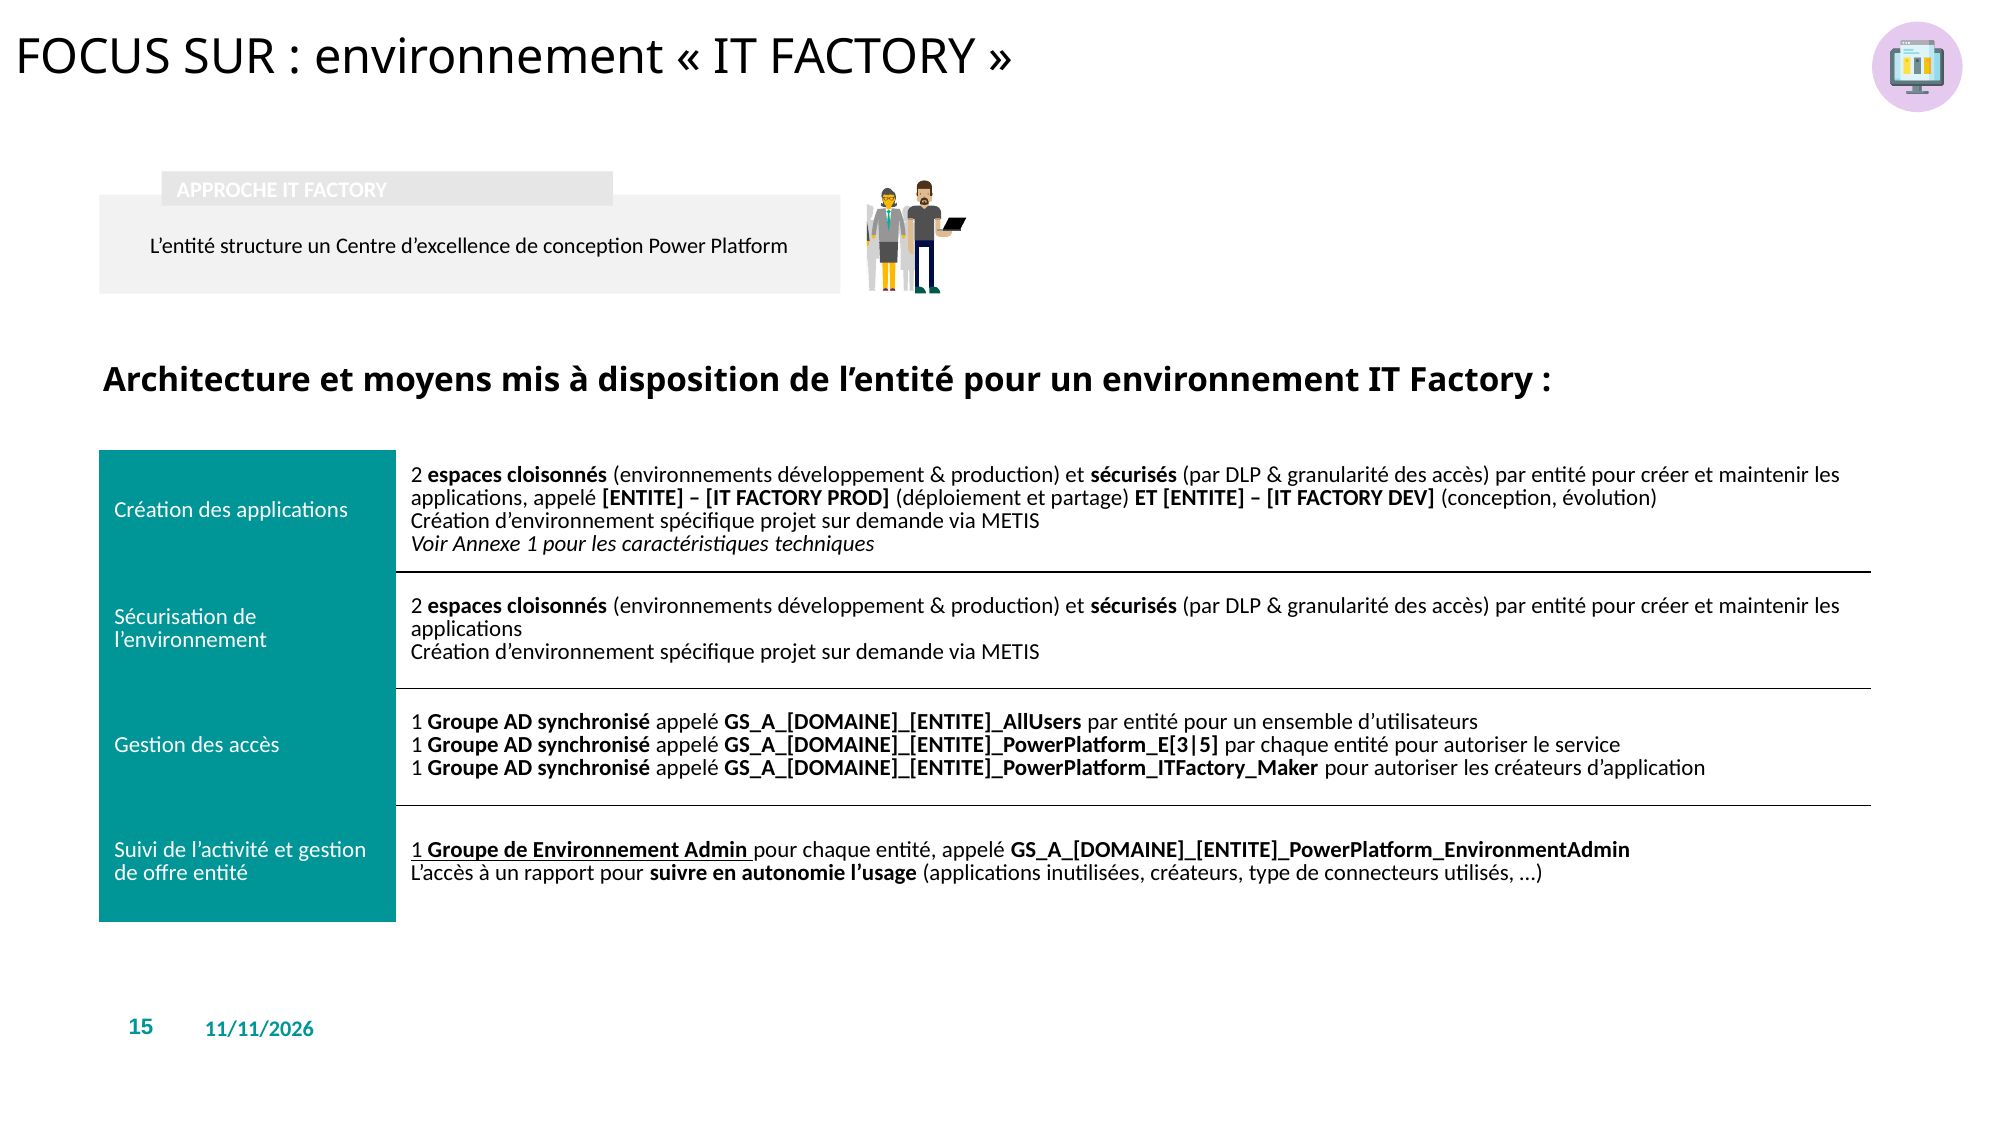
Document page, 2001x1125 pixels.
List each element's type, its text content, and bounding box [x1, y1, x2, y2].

text_box L’entité structure un Centre d’excellence de conception Power Platform [98, 194, 841, 295]
text_box APPROCHE IT FACTORY [161, 170, 614, 207]
table_cell Suivi de l’activité et gestion de offre entité [99, 805, 396, 922]
table_cell Sécurisation de l’environnement [99, 572, 396, 689]
title FOCUS SUR : environnement « IT FACTORY » [0, 24, 1772, 94]
text_box Architecture et moyens mis à disposition de l’entité pour un environnement IT Factory : [88, 350, 1622, 405]
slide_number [189, 1007, 326, 1049]
text_box [1872, 21, 1963, 113]
table_cell 1 Groupe de Environnement Admin pour chaque entité, appelé GS_A_[DOMAINE]_[ENTITE]_PowerPlatform_EnvironmentAdmin L’accès à un rapport pour suivre en autonomie l’usage (applications inutilisées, créateurs, type de connecteurs utilisés, …) [396, 806, 1871, 922]
picture [866, 179, 967, 294]
table_cell 2 espaces cloisonnés (environnements développement & production) et sécurisés (par DLP & granularité des accès) par entité pour créer et maintenir les applications Création d’environnement spécifique projet sur demande via METIS [396, 573, 1871, 688]
table_header 2 espaces cloisonnés (environnements développement & production) et sécurisés (par DLP & granularité des accès) par entité pour créer et maintenir les applications, appelé [ENTITE] – [IT FACTORY PROD] (déploiement et partage) ET [ENTITE] – [IT FACTORY DEV] (conception, évolution) Création d’environnement spécifique projet sur demande via METIS Voir Annexe 1 pour les caractéristiques techniques [396, 450, 1871, 571]
picture [1890, 40, 1944, 94]
table_cell Gestion des accès [99, 689, 396, 805]
slide_number 15 [117, 1005, 206, 1047]
table_header Création des applications [99, 450, 396, 572]
table_cell 1 Groupe AD synchronisé appelé GS_A_[DOMAINE]_[ENTITE]_AllUsers par entité pour un ensemble d’utilisateurs 1 Groupe AD synchronisé appelé GS_A_[DOMAINE]_[ENTITE]_PowerPlatform_E[3|5] par chaque entité pour autoriser le service 1 Groupe AD synchronisé appelé GS_A_[DOMAINE]_[ENTITE]_PowerPlatform_ITFactory_Maker pour autoriser les créateurs d’application [396, 689, 1871, 805]
